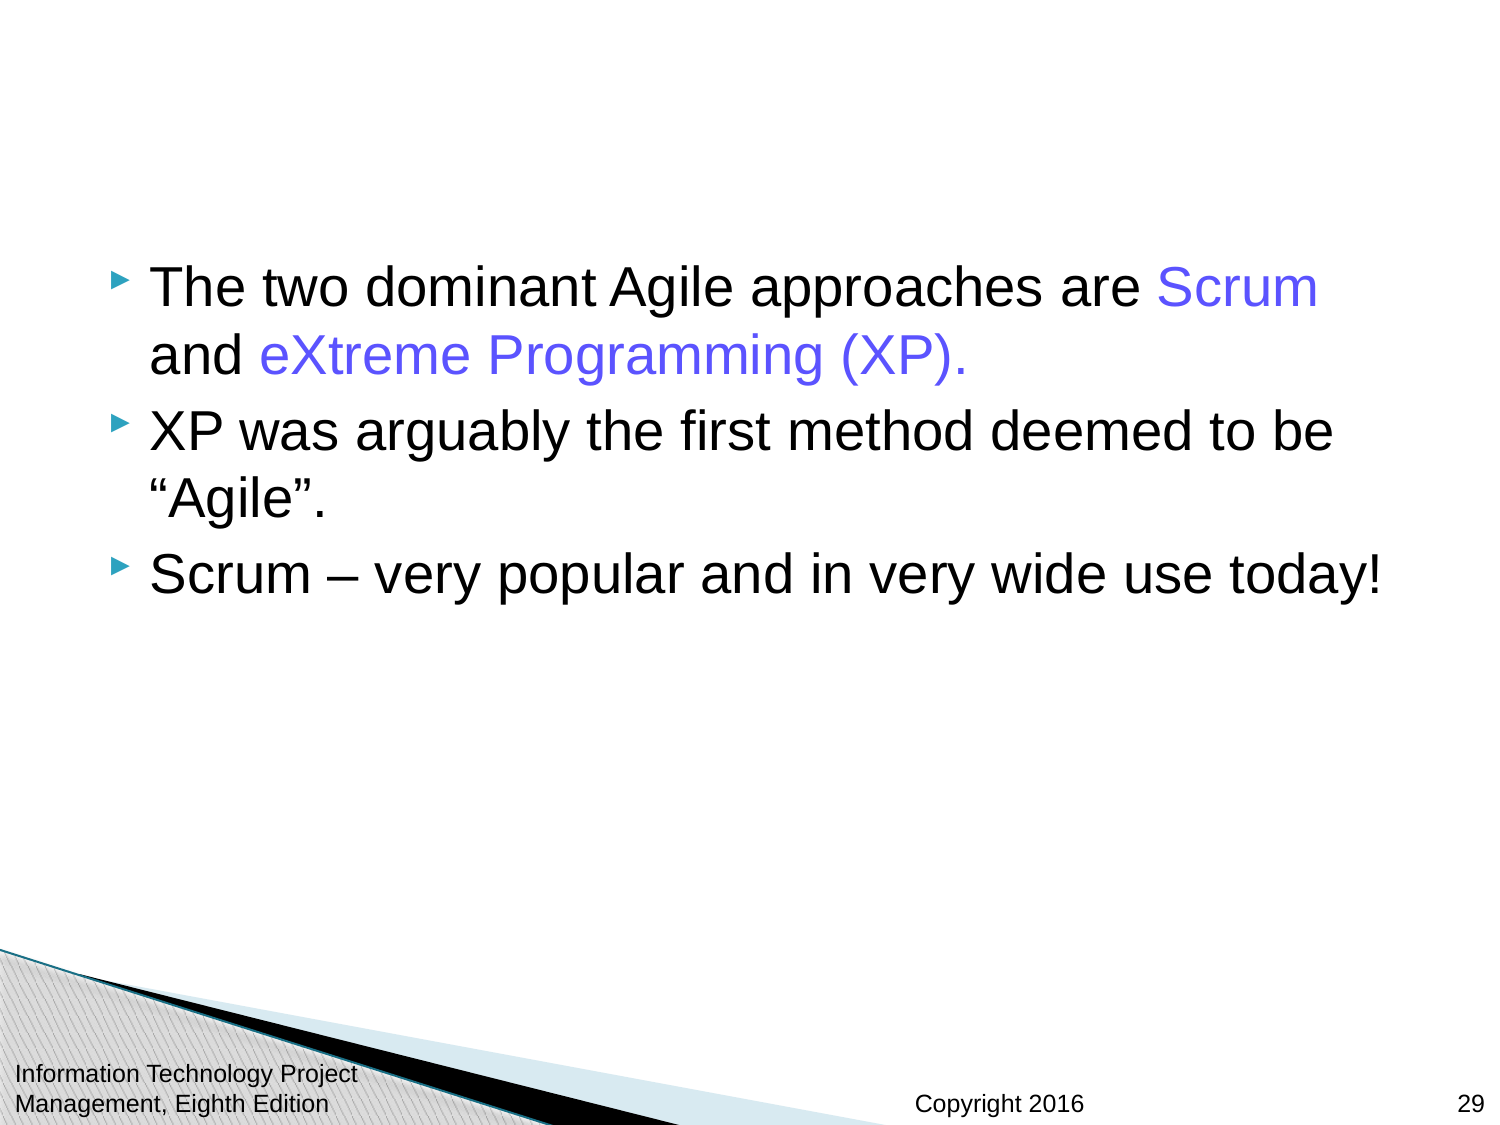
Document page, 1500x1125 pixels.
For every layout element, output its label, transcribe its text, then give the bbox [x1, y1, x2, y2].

footer Information Technology Project Management, Eighth Edition [0, 1065, 425, 1125]
list The two dominant Agile approaches are Scrum and eXtreme Programming (XP). XP was arguably the first method deemed to be “Agile”. Scrum – very popular and in very wide use today! [74, 242, 1426, 986]
slide_number 29 [1408, 1065, 1500, 1125]
